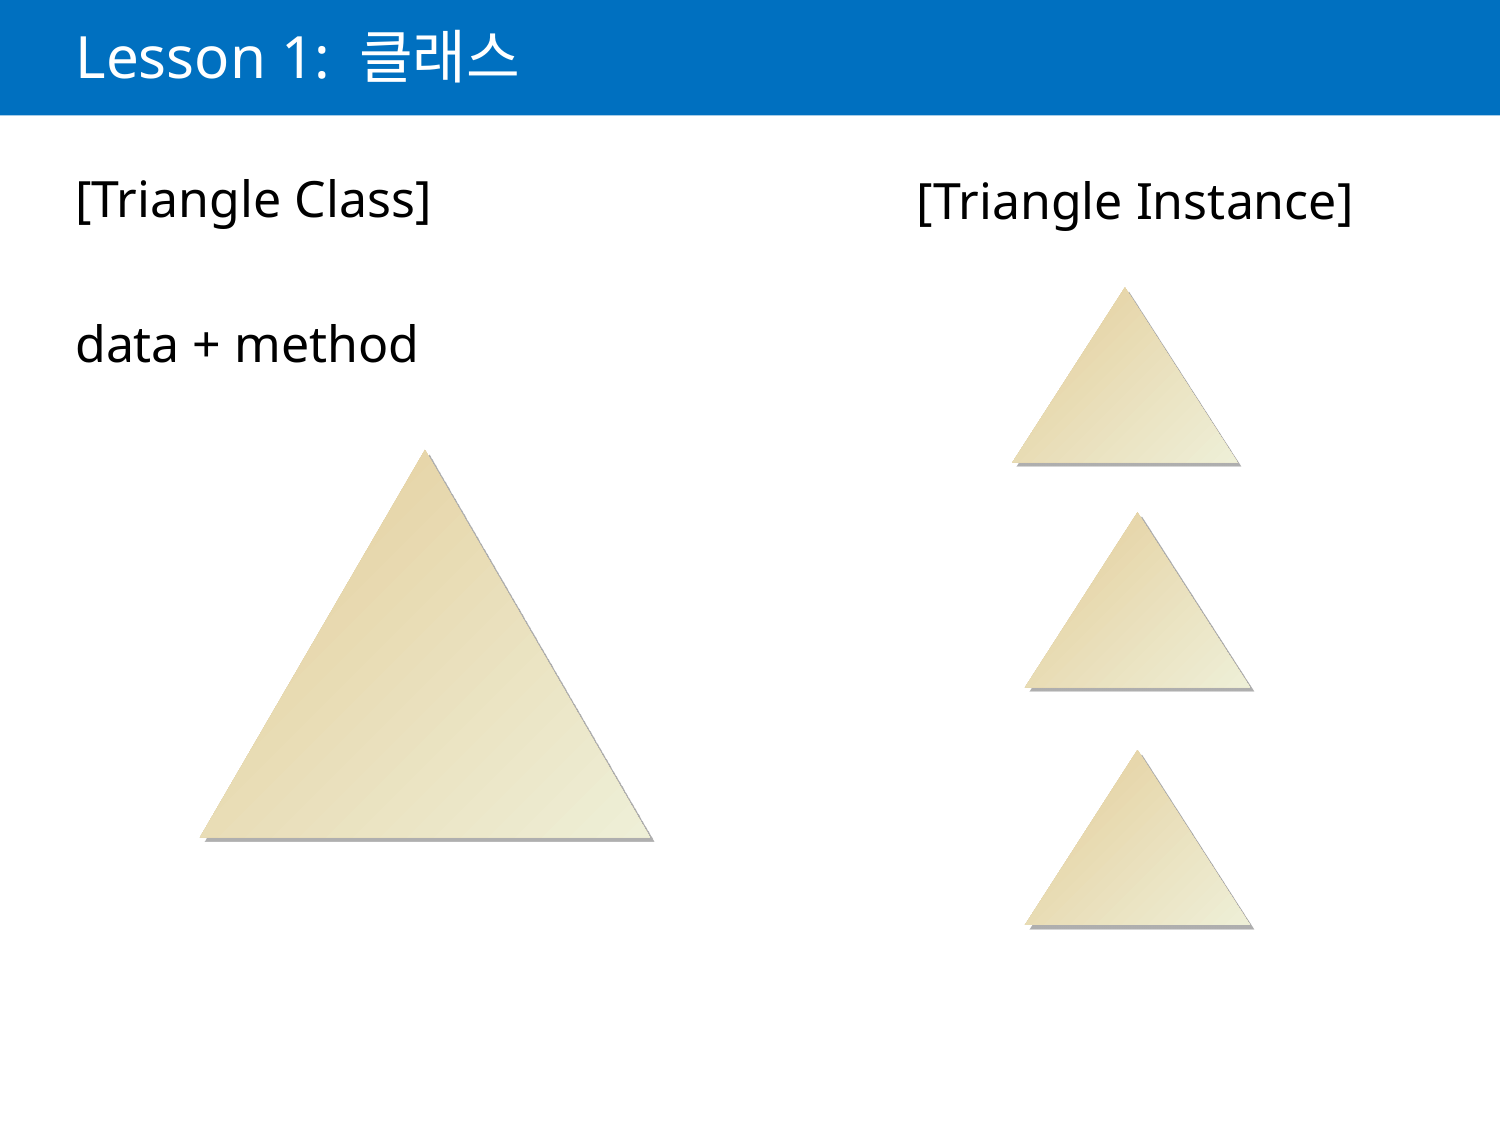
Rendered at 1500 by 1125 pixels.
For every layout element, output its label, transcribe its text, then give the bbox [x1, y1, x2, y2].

text_box [1024, 512, 1250, 688]
text_box [1024, 750, 1250, 925]
text_box [Triangle Instance] [901, 162, 1369, 238]
text_box [1012, 287, 1238, 463]
text_box [199, 449, 650, 838]
list [Triangle Class] data + method [74, 167, 1408, 1013]
title Lesson 1: 클래스 [75, 0, 1351, 122]
